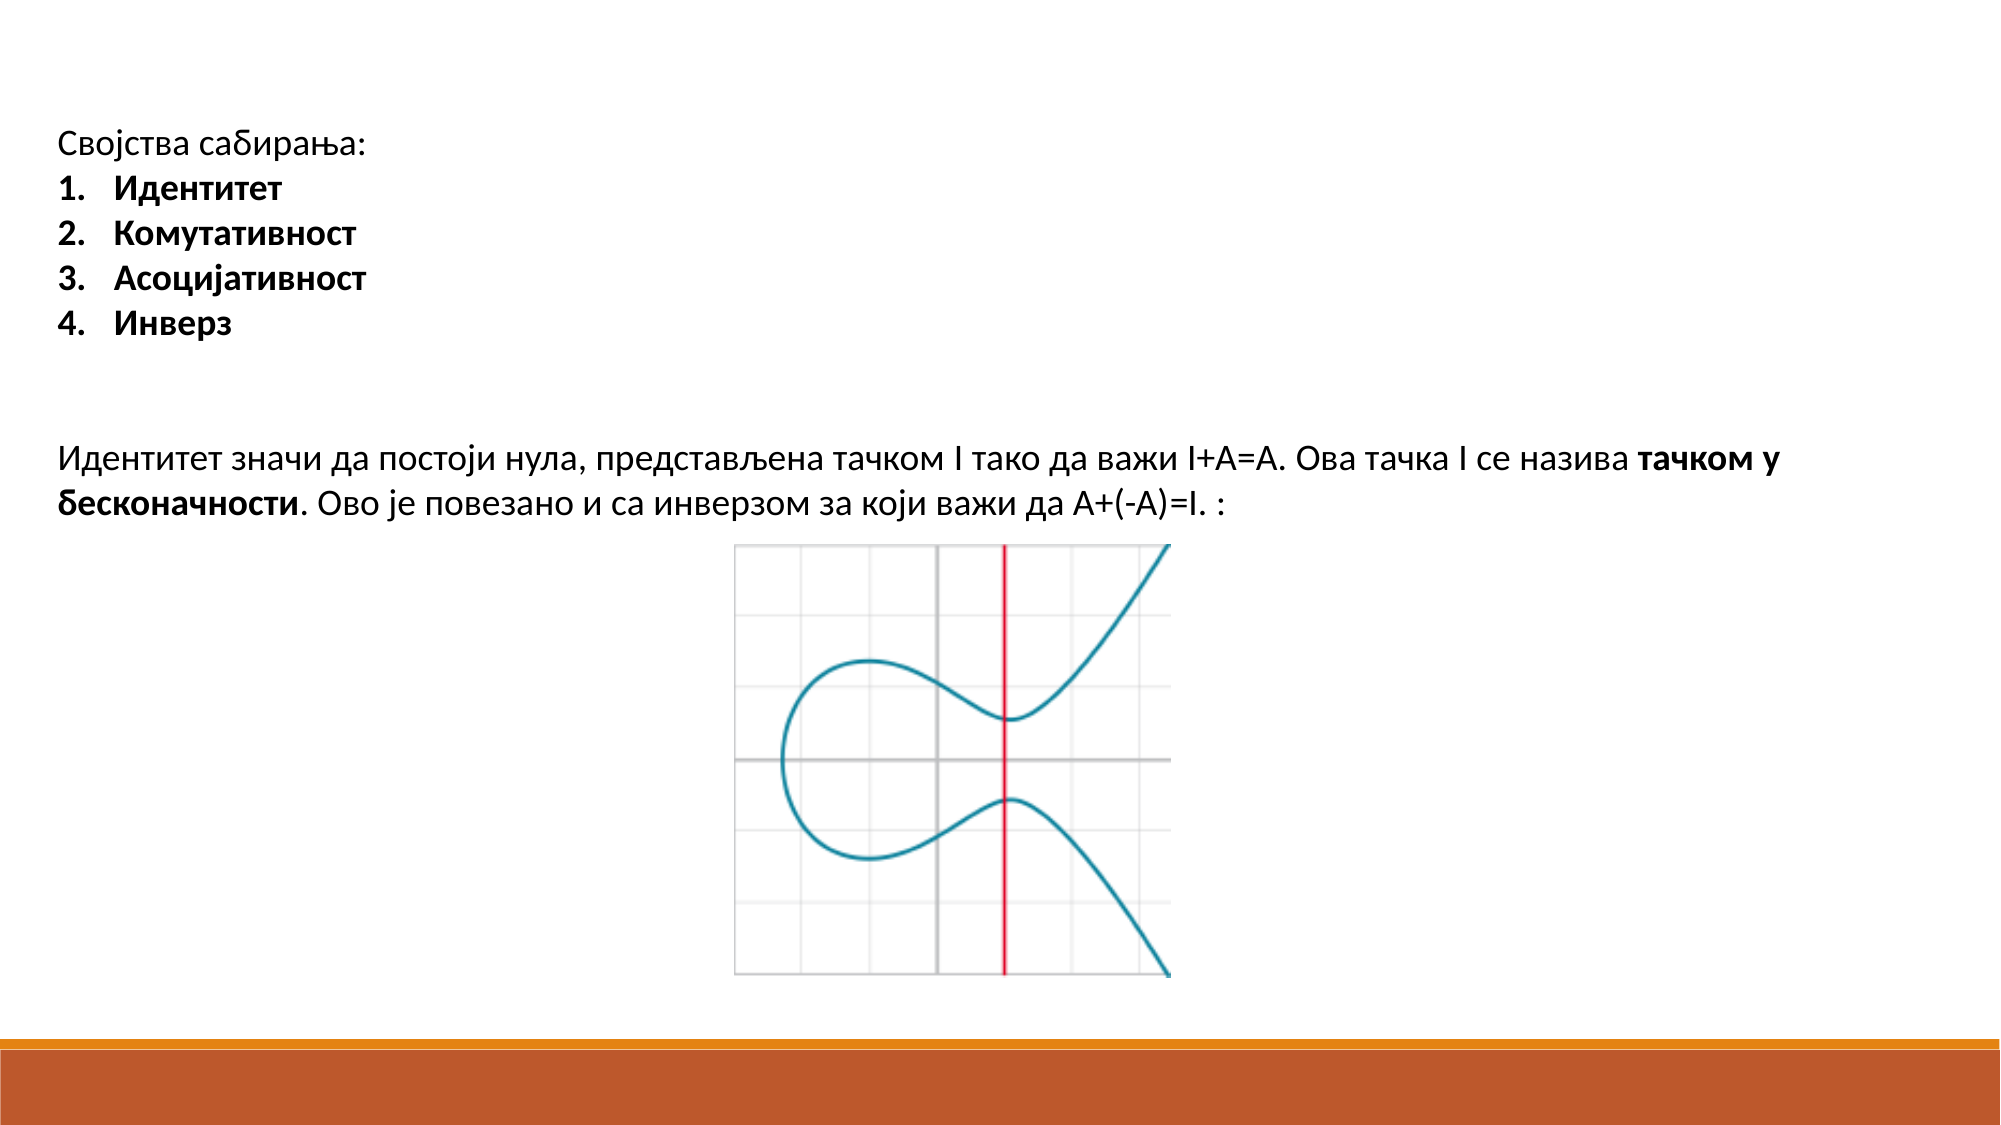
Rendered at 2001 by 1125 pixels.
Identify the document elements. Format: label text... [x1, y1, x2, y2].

text_box Својства сабирања: Идентитет Комутативност Асоцијативност Инверз Идентитет значи да постоји нула, представљена тачком I тако да важи I+A=A. Ова тачка I се назива тачком у бесконачности. Ово је повезано и са инверзом за који важи да А+(-А)=I. : [42, 65, 1855, 576]
picture [733, 544, 1172, 978]
